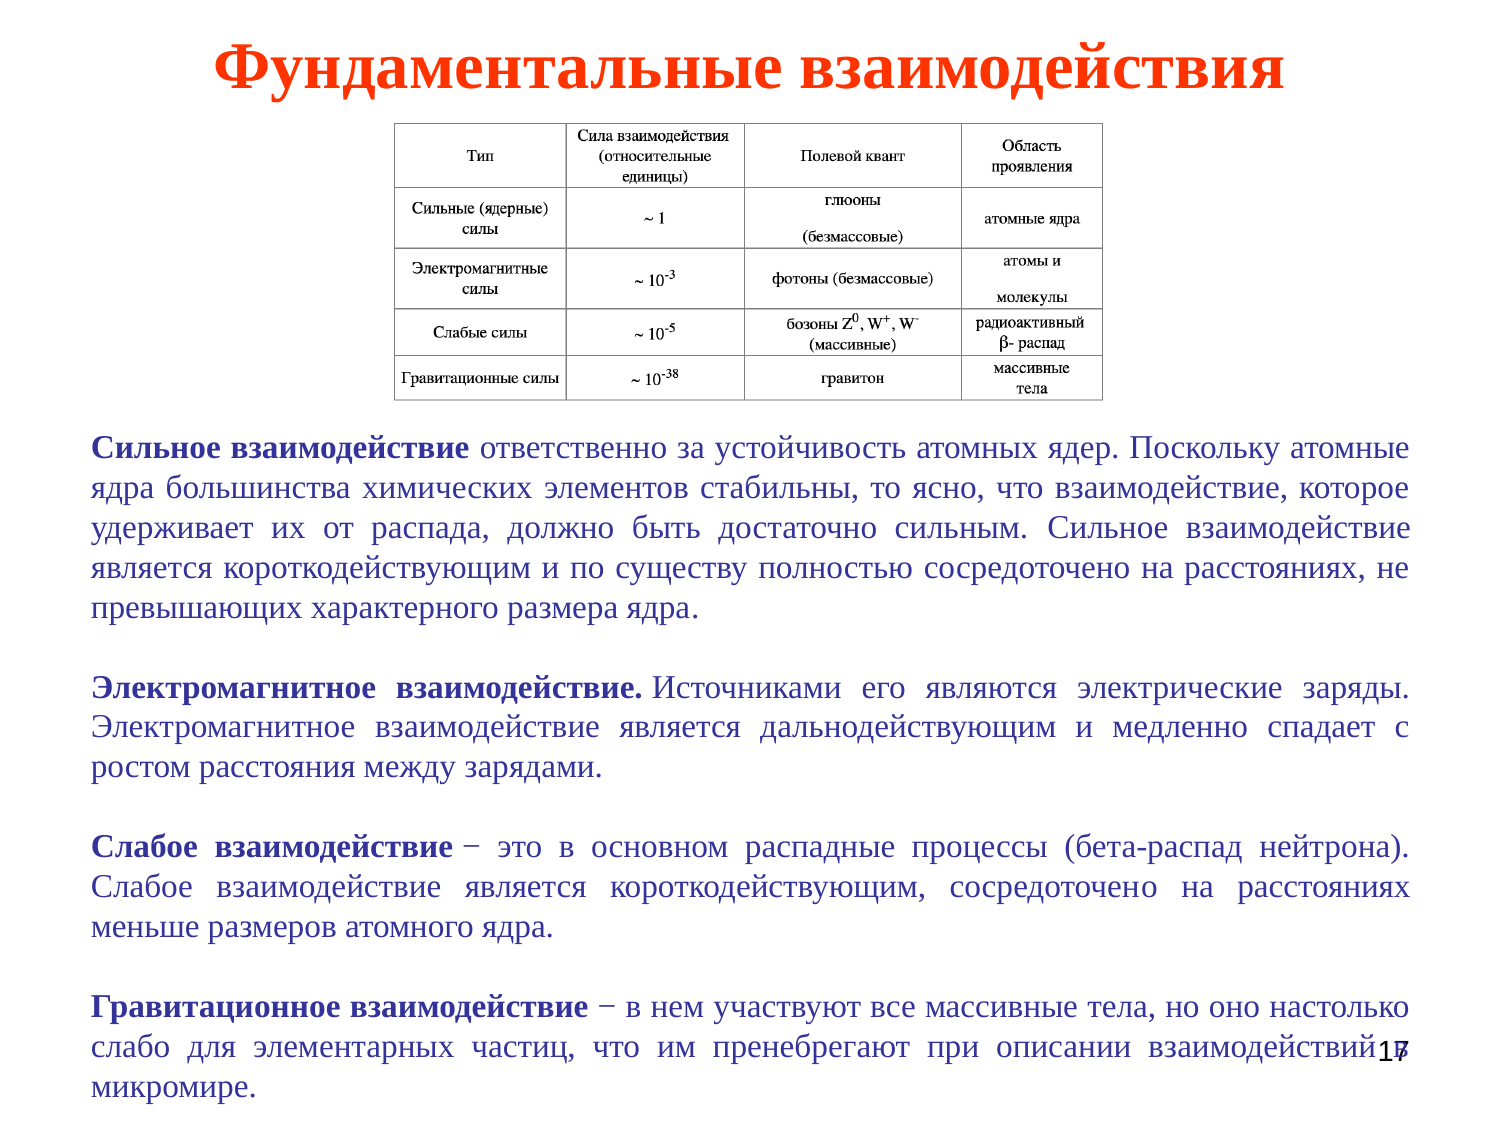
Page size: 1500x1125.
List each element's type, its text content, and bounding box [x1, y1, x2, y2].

picture [387, 113, 1113, 407]
title Фундаментальные взаимодействия [75, 22, 1425, 103]
text_box Сильное взаимодействие ответственно за устойчивость атомных ядер. Поскольку атомные ядра большинства химических элементов стабильны, то ясно, что взаимодействие, которое удерживает их от распада, должно быть достаточно сильным. Сильное взаимодействие является короткодействующим и по существу полностью сосредоточено на расстояниях, не превышающих характерного размера ядра. Электромагнитное взаимодействие. Источниками его являются электрические заряды. Электромагнитное взаимодействие является дальнодействующим и медленно спадает с ростом расстояния между зарядами. Слабое взаимодействие − это в основном распадные процессы (бета-распад нейтрона). Слабое взаимодействие является короткодействующим, сосредоточено на расстояниях меньше размеров атомного ядра. Гравитационное взаимодействие − в нем участвуют все массивные тела, но оно настолько слабо для элементарных частиц, что им пренебрегают при описании взаимодействий в микромире. [76, 417, 1427, 1112]
